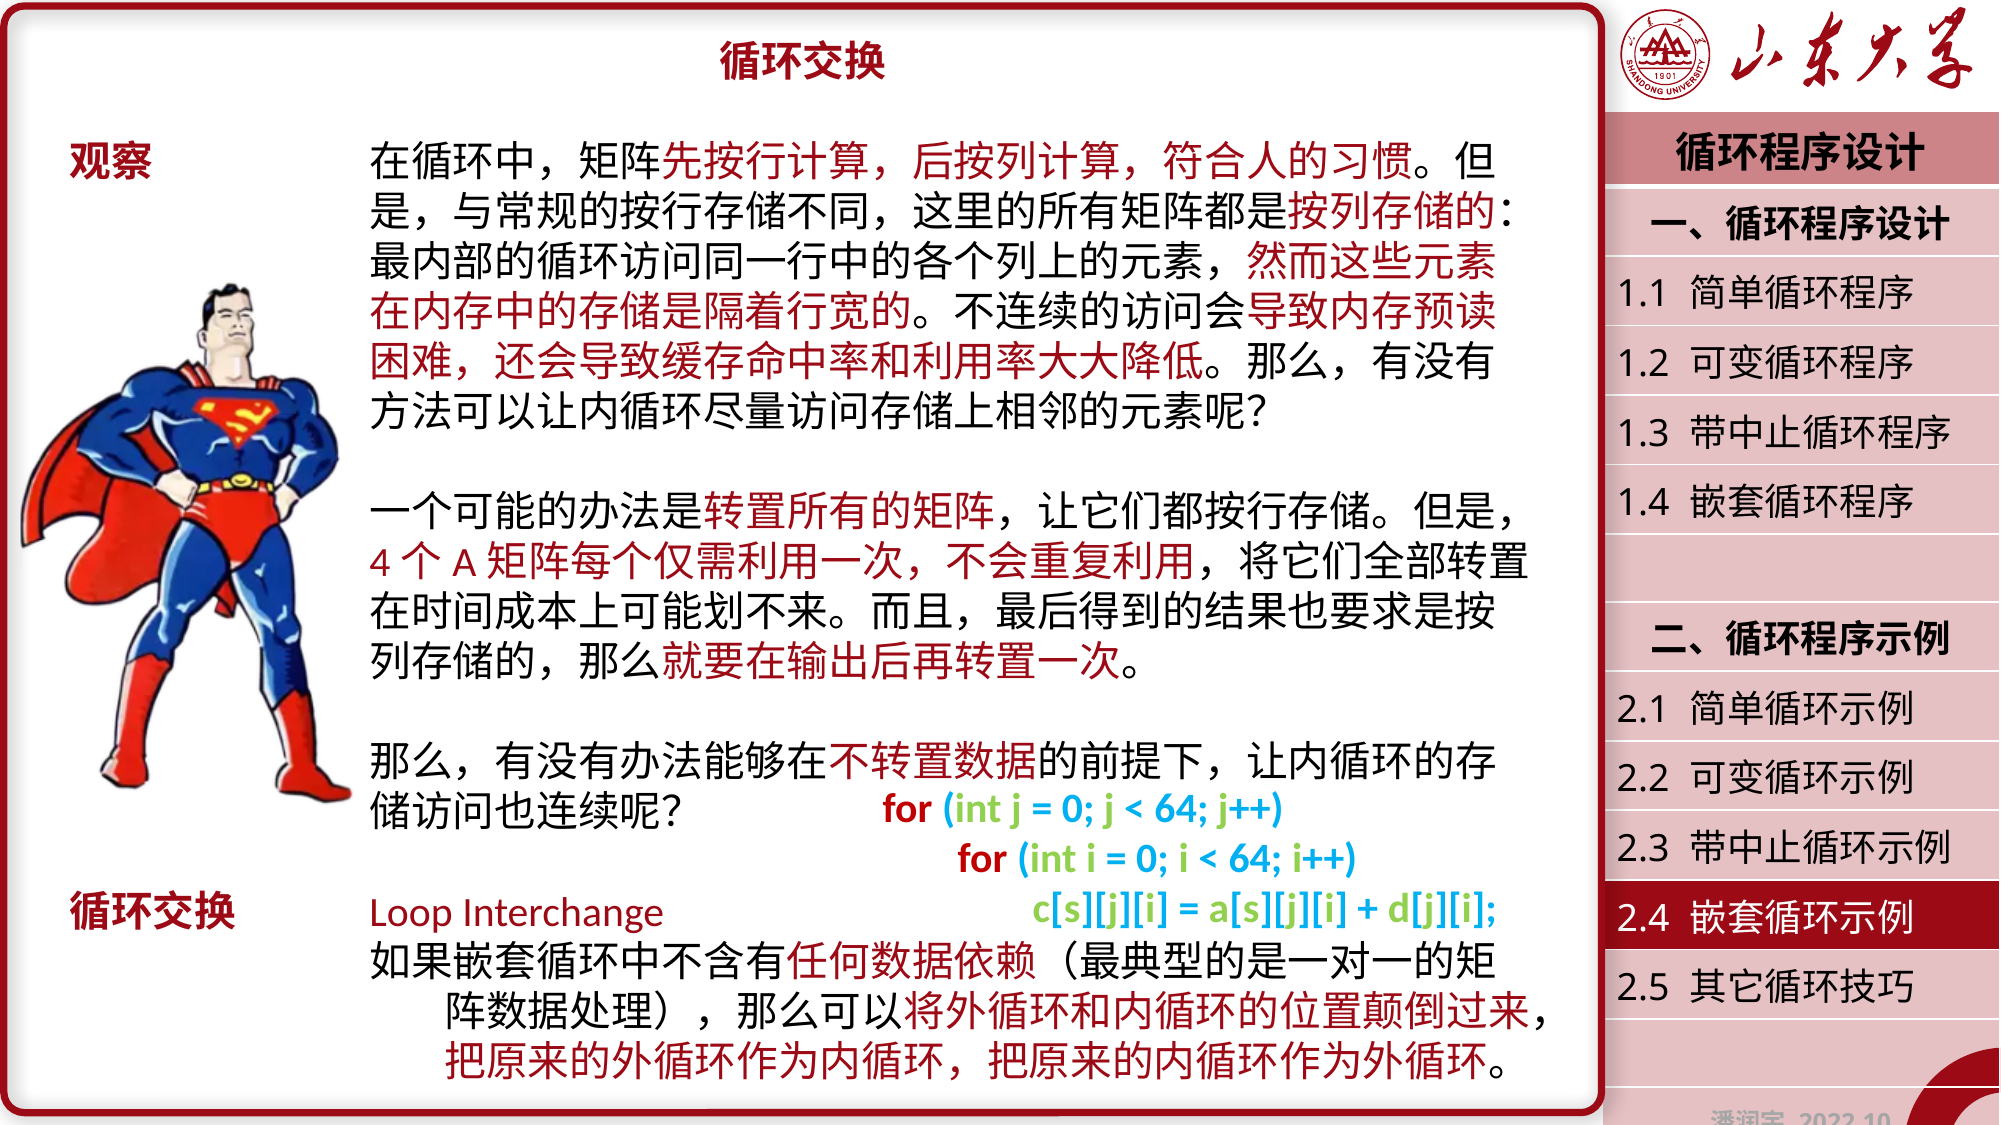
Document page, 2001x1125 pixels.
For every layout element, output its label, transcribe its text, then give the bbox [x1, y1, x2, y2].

table_cell 1.2 可变循环程序 [1618, 326, 1999, 394]
table_cell 2.5 其它循环技巧 [1619, 950, 1999, 1018]
table_cell 二、循环程序示例 [1619, 603, 1999, 670]
table_cell [1619, 1020, 1999, 1086]
table_cell 1.4 嵌套循环程序 [1618, 465, 1999, 533]
text_box [2, 4, 1603, 1114]
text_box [1620, 5, 1977, 100]
table_cell 2.1 简单循环示例 [1619, 672, 1999, 740]
picture [19, 273, 359, 805]
table_cell 潘润宇 2022.10 [1603, 1088, 1999, 1125]
text_box for (int j = 0; j < 64; j++) for (int i = 0; i < 64; i++) c[s][j][i] = a[s][j][i] + d[j][i]; [867, 773, 1536, 939]
table_cell 1.1 简单循环程序 [1618, 257, 1999, 325]
table_cell 2.3 带中止循环示例 [1619, 811, 1999, 879]
table_cell 2.2 可变循环示例 [1619, 742, 1999, 809]
table_cell [1619, 535, 1999, 601]
table_cell 一、循环程序设计 [1618, 189, 1999, 255]
text_box 循环交换 观察 在循环中，矩阵先按行计算，后按列计算，符合人的习惯。但 是，与常规的按行存储不同，这里的所有矩阵都是按列存储的： 最内部的循环访问同一行中的各个列上的元素，然而这些元素 在内存中的存储是隔着行宽的。不连续的访问会导致内存预读 困难，还会导致缓存命中率和利用率大大降低。那么，有没有 方法可以让内循环尽量访问存储上相邻的元素呢？ 一个可能的办法是转置所有的矩阵，让它们都按行存储。但是， 4个A矩阵每个仅需利用一次，不会重复利用，将它们全部转置 在时间成本上可能划不来。而且，最后得到的结果也要求是按 列存储的，那么就要在输出后再转置一次。 那么，有没有办法能够在不转置数据的前提下，让内循环的存 储访问也连续呢？ 循环交换 Loop Interchange 如果嵌套循环中不含有任何数据依赖（最典型的是一对一的矩 阵数据处理），那么可以将外循环和内循环的位置颠倒过来， 把原来的外循环作为内循环，把原来的内循环作为外循环。 [54, 27, 1551, 1093]
table_cell 1.3 带中止循环程序 [1618, 396, 1999, 464]
table_header 循环程序设计 [1618, 112, 1999, 184]
table_cell 2.4 嵌套循环示例 [1619, 881, 1999, 949]
